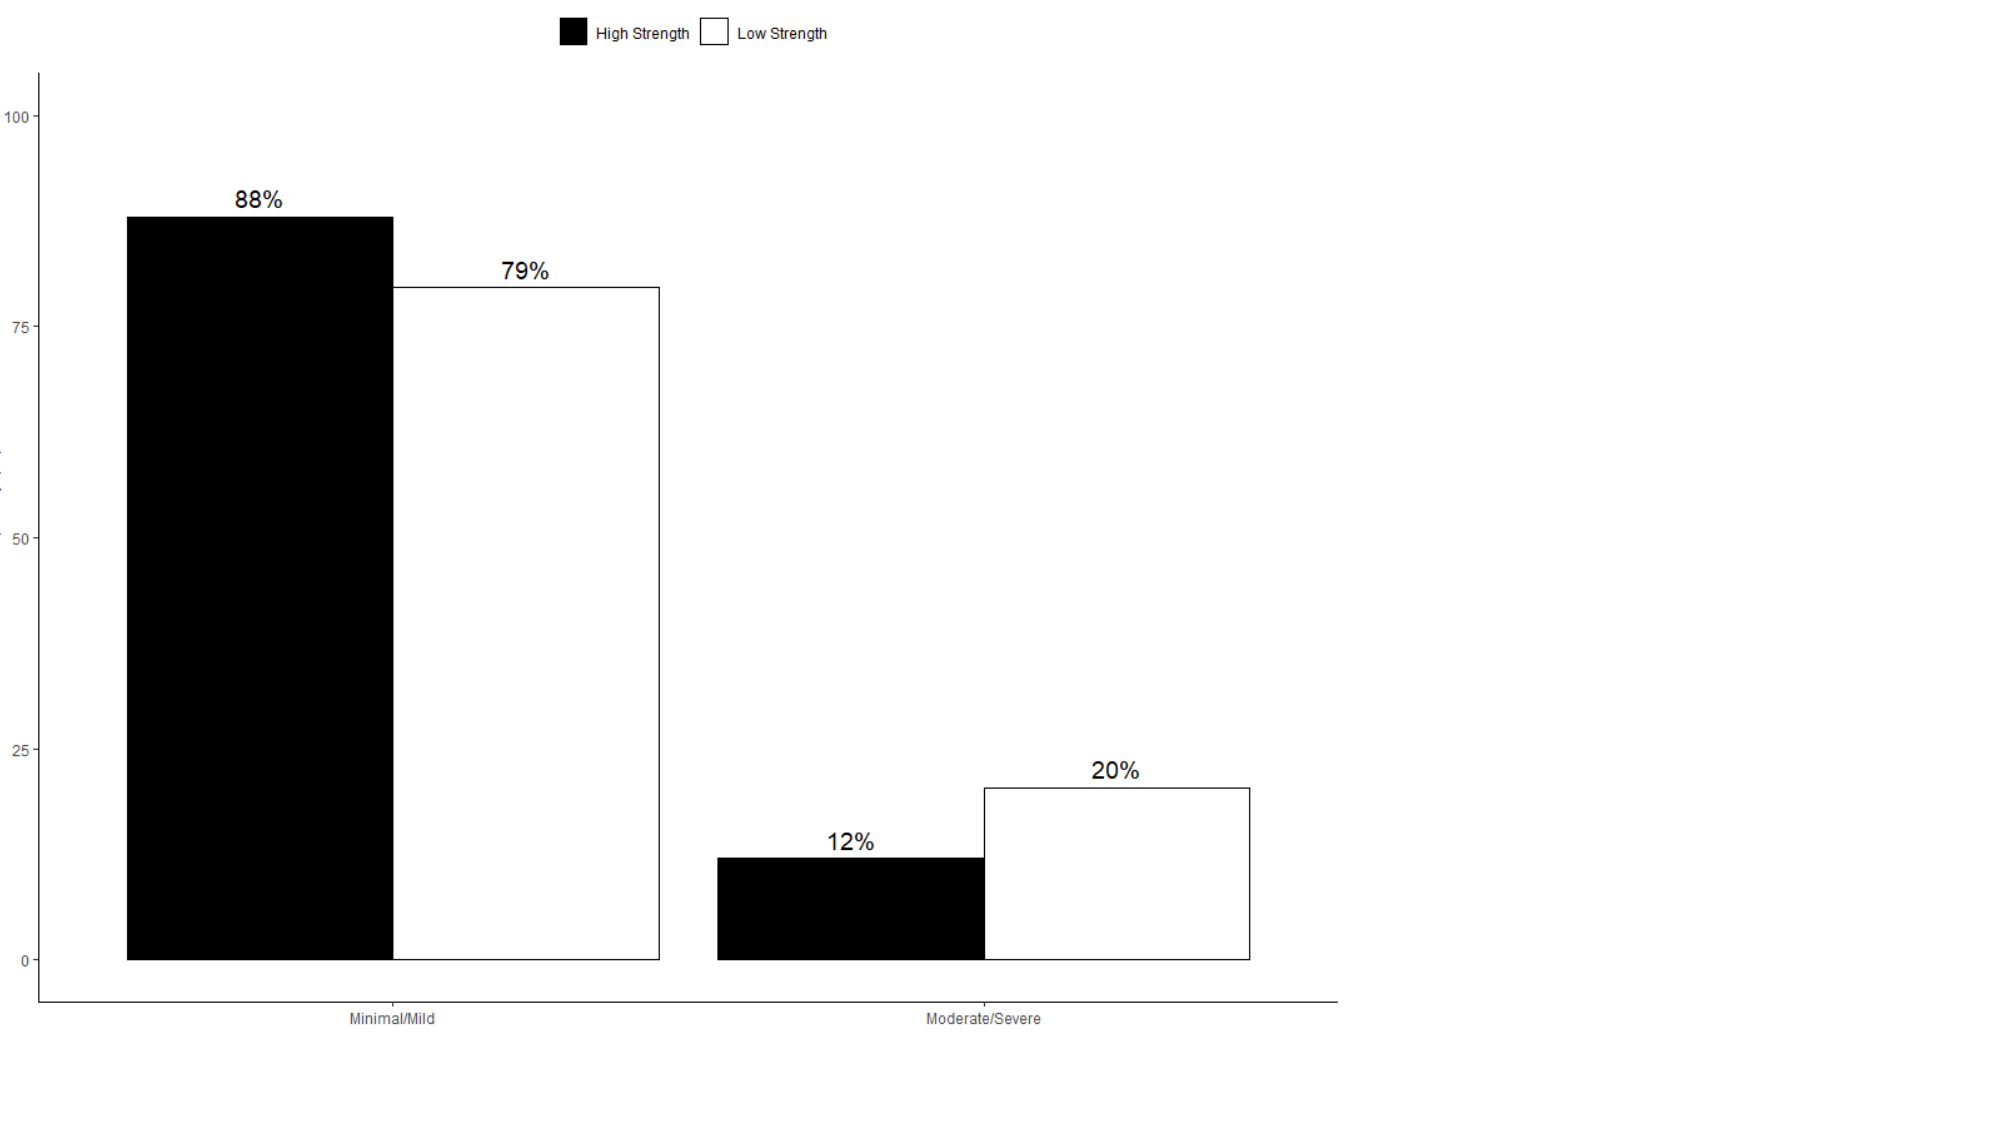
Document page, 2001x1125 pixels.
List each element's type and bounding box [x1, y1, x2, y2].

picture [0, 0, 1348, 1058]
